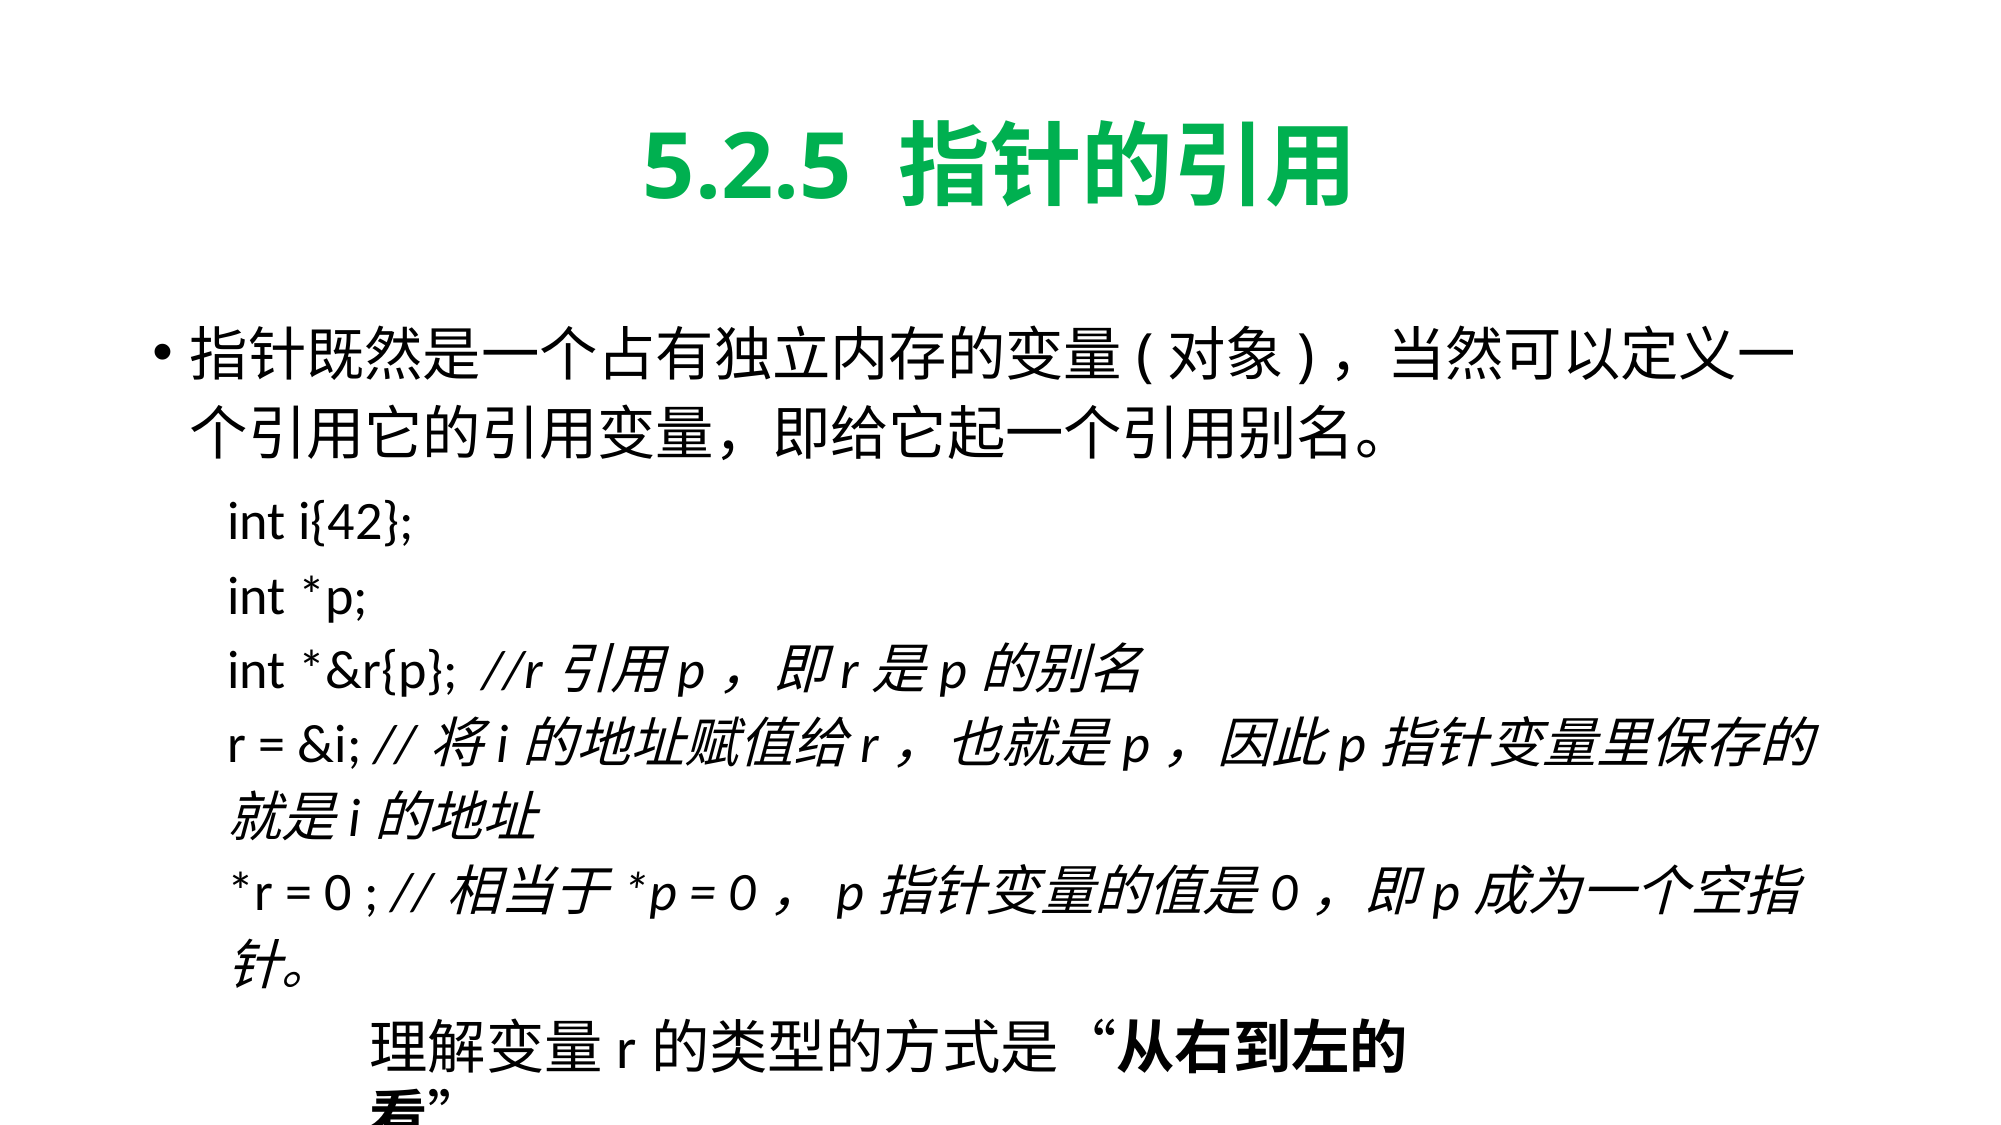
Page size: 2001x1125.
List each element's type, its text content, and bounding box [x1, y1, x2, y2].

title 5.2.5 指针的引用 [137, 59, 1863, 278]
list 指针既然是一个占有独立内存的变量(对象)，当然可以定义一个引用它的引用变量，即给它起一个引用别名。 int i{42}; int *p; int *&r{p}; //r引用p，即r是p的别名 r = &i; //将i的地址赋值给r，也就是p，因此p指针变量里保存的就是i的地址 *r = 0 ; //相当于*p = 0，p指针变量的值是0，即p成为一个空指针。 [137, 299, 1863, 1014]
text_box 理解变量r的类型的方式是“从右到左的看” [354, 1003, 1487, 1125]
